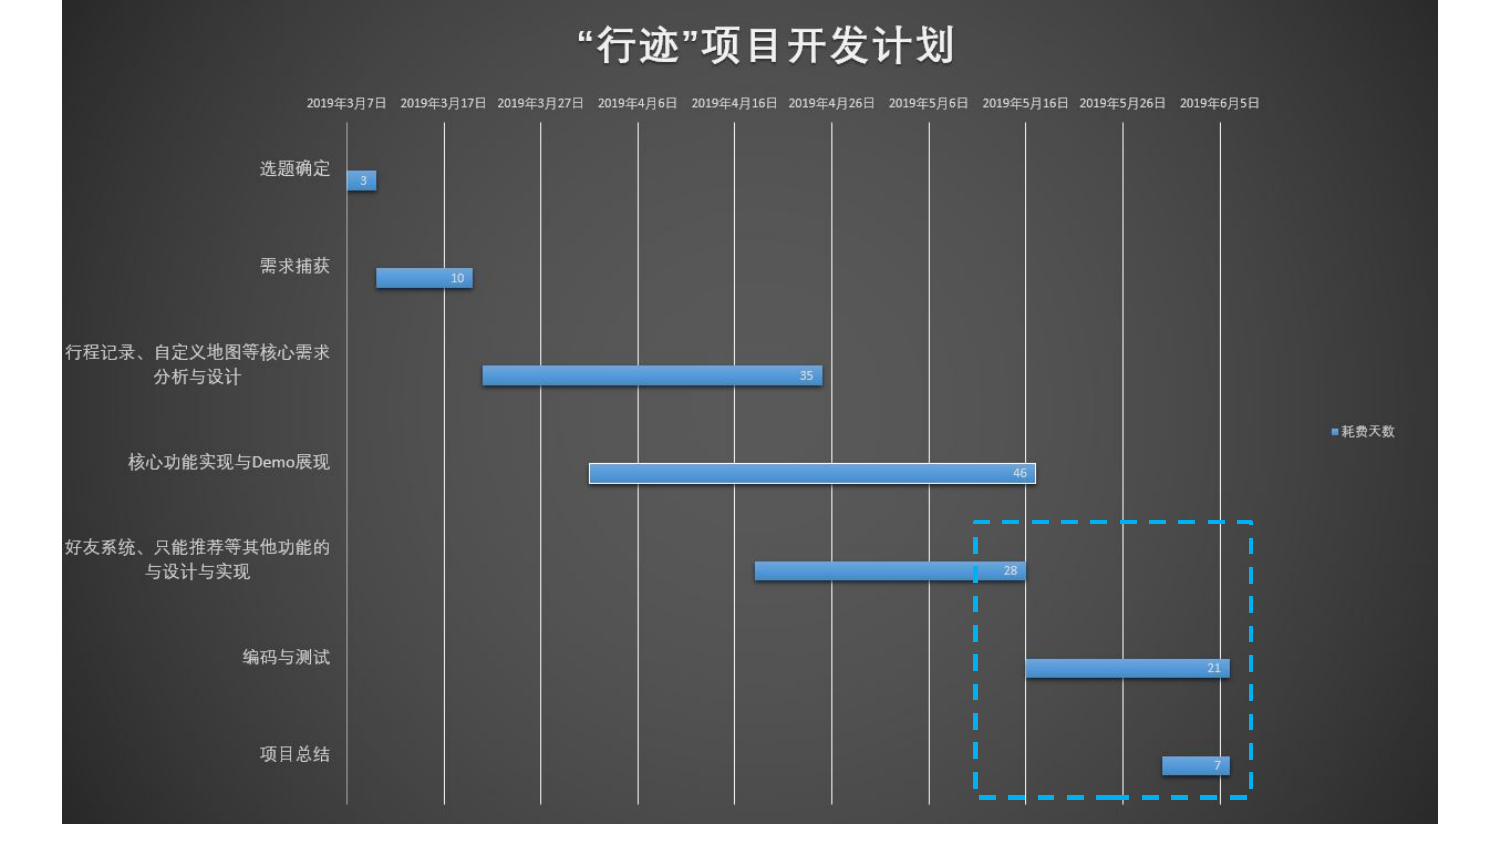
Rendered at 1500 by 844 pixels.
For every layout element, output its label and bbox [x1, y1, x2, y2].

picture [62, 0, 1438, 824]
